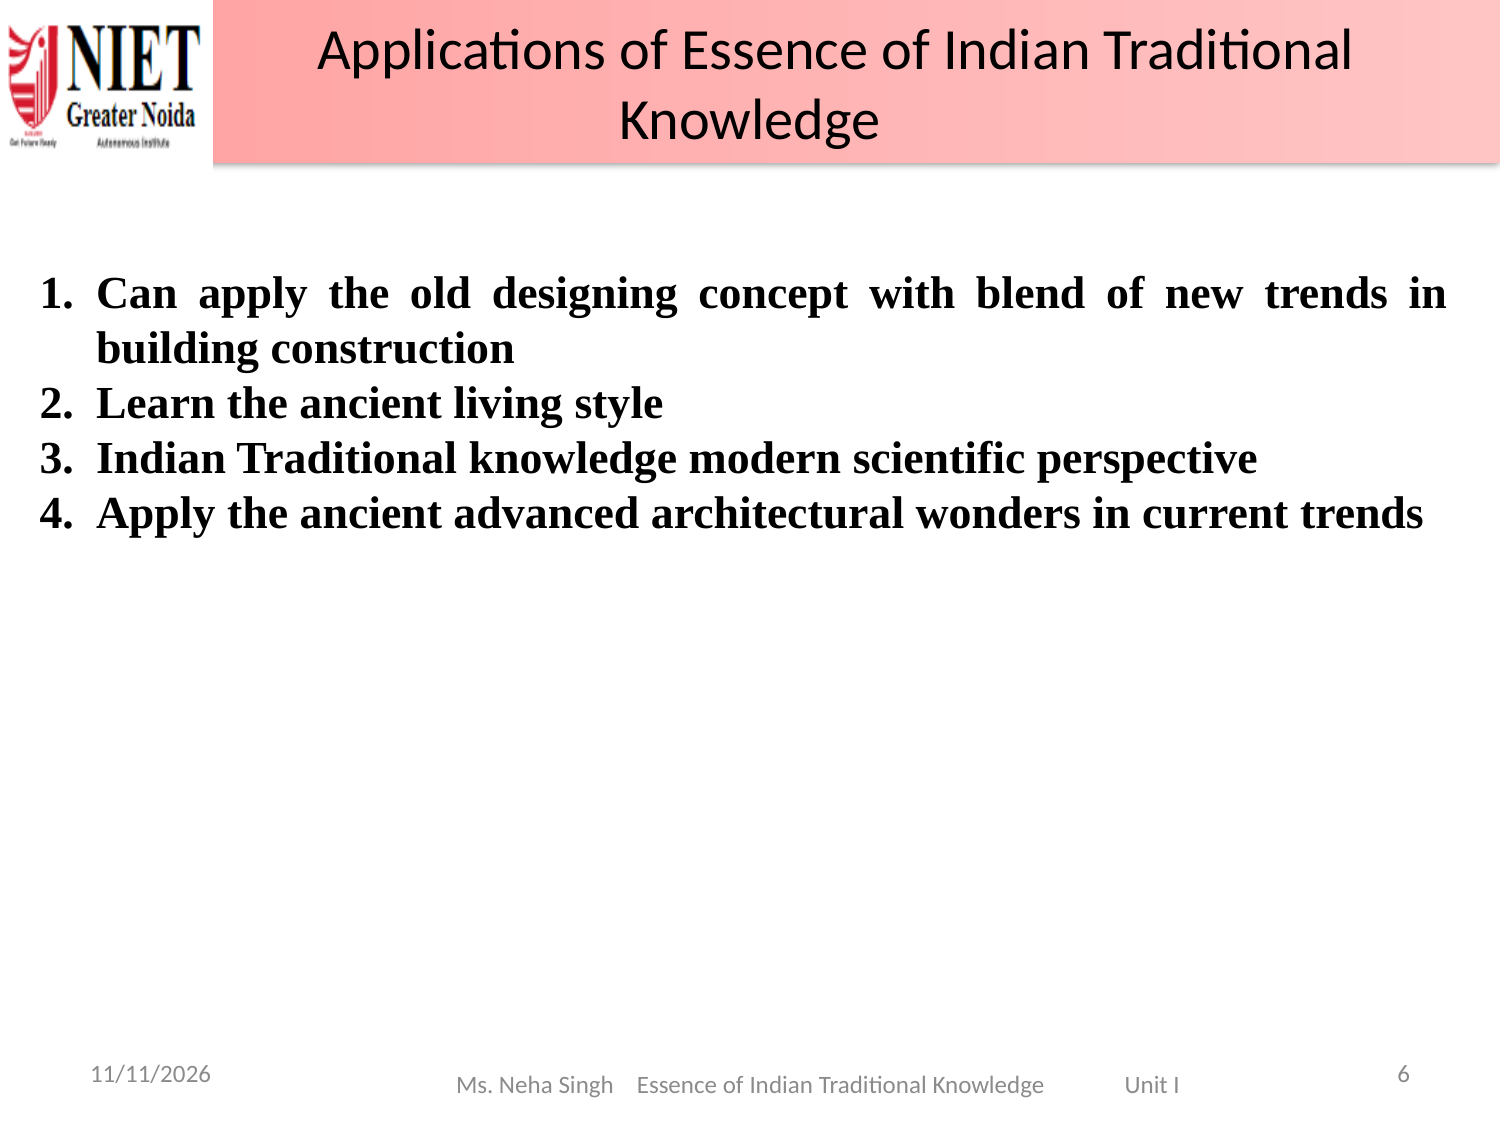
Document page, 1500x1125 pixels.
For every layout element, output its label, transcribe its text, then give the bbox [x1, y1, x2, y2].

text_box Can apply the old designing concept with blend of new trends in building construction Learn the ancient living style Indian Traditional knowledge modern scientific perspective Apply the ancient advanced architectural wonders in current trends [24, 254, 1463, 545]
picture [0, 0, 213, 176]
text_box Applications of Essence of Indian Traditional Knowledge [213, 0, 1500, 163]
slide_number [75, 1042, 324, 1103]
slide_number 6 [1074, 1042, 1425, 1103]
footer Ms. Neha Singh Essence of Indian Traditional Knowledge Unit I [324, 1042, 1313, 1125]
